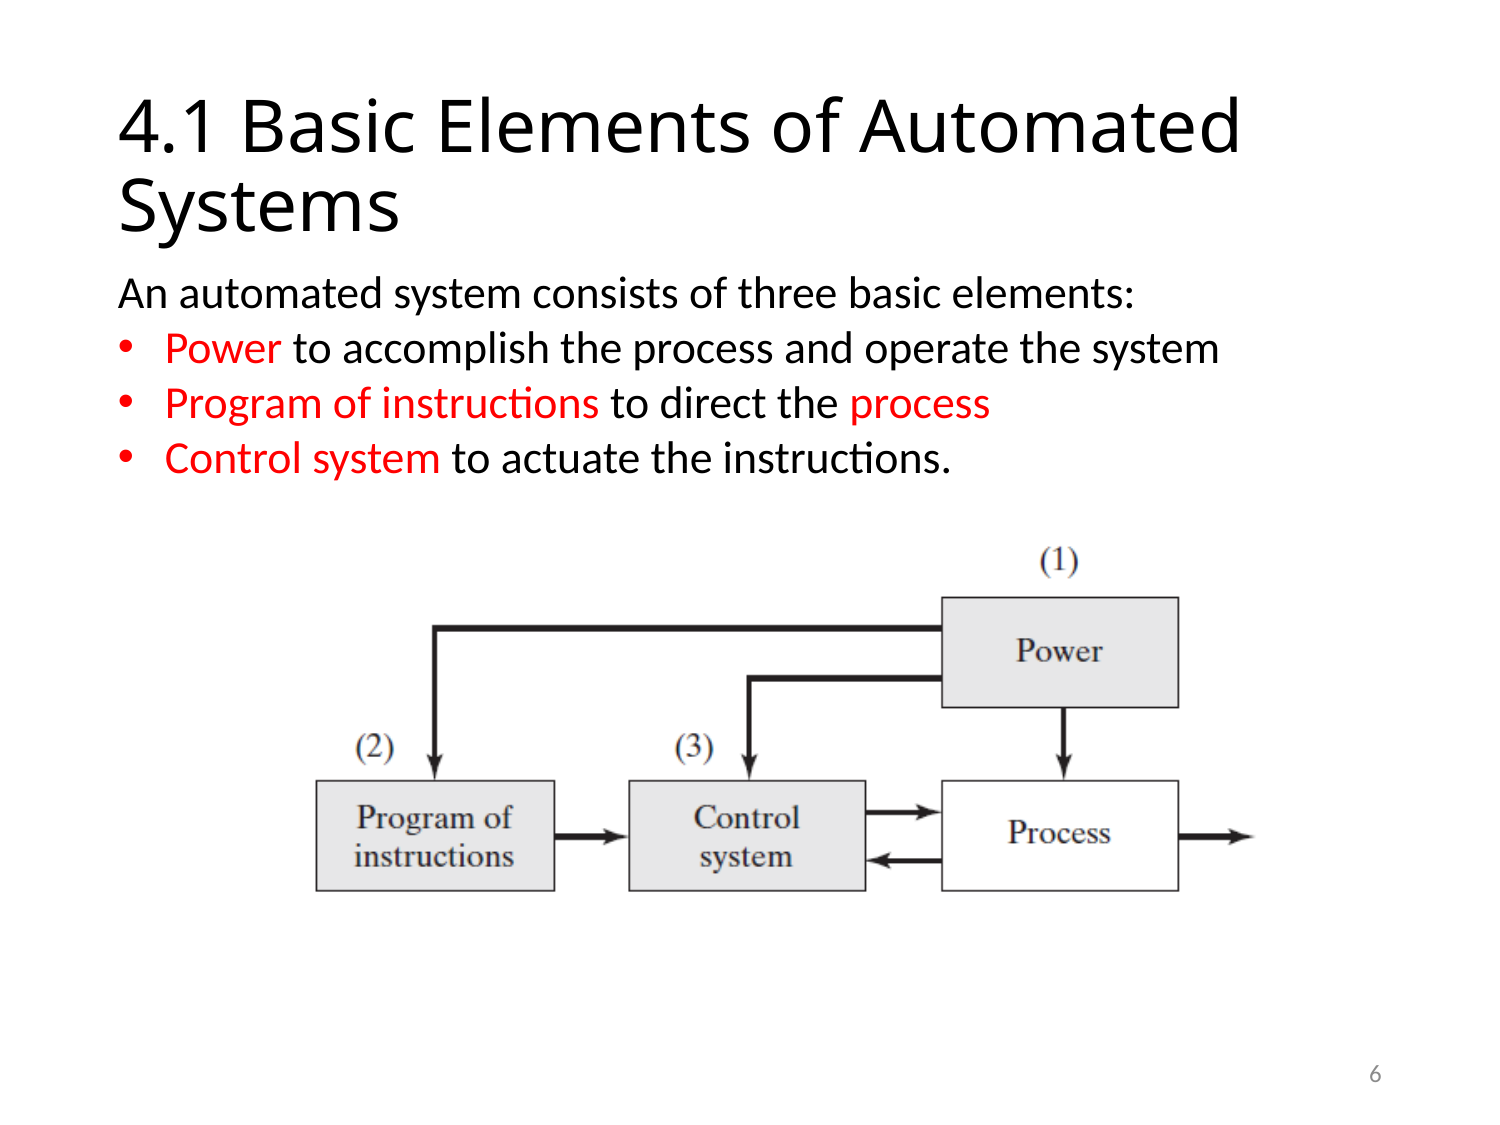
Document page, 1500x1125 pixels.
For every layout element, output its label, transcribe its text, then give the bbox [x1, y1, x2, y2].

title 4.1 Basic Elements of Automated Systems [103, 59, 1397, 255]
slide_number 6 [1059, 1042, 1397, 1103]
picture [280, 527, 1271, 927]
text_box An automated system consists of three basic elements: Power to accomplish the process and operate the system Program of instructions to direct the process Control system to actuate the instructions. [103, 255, 1448, 491]
